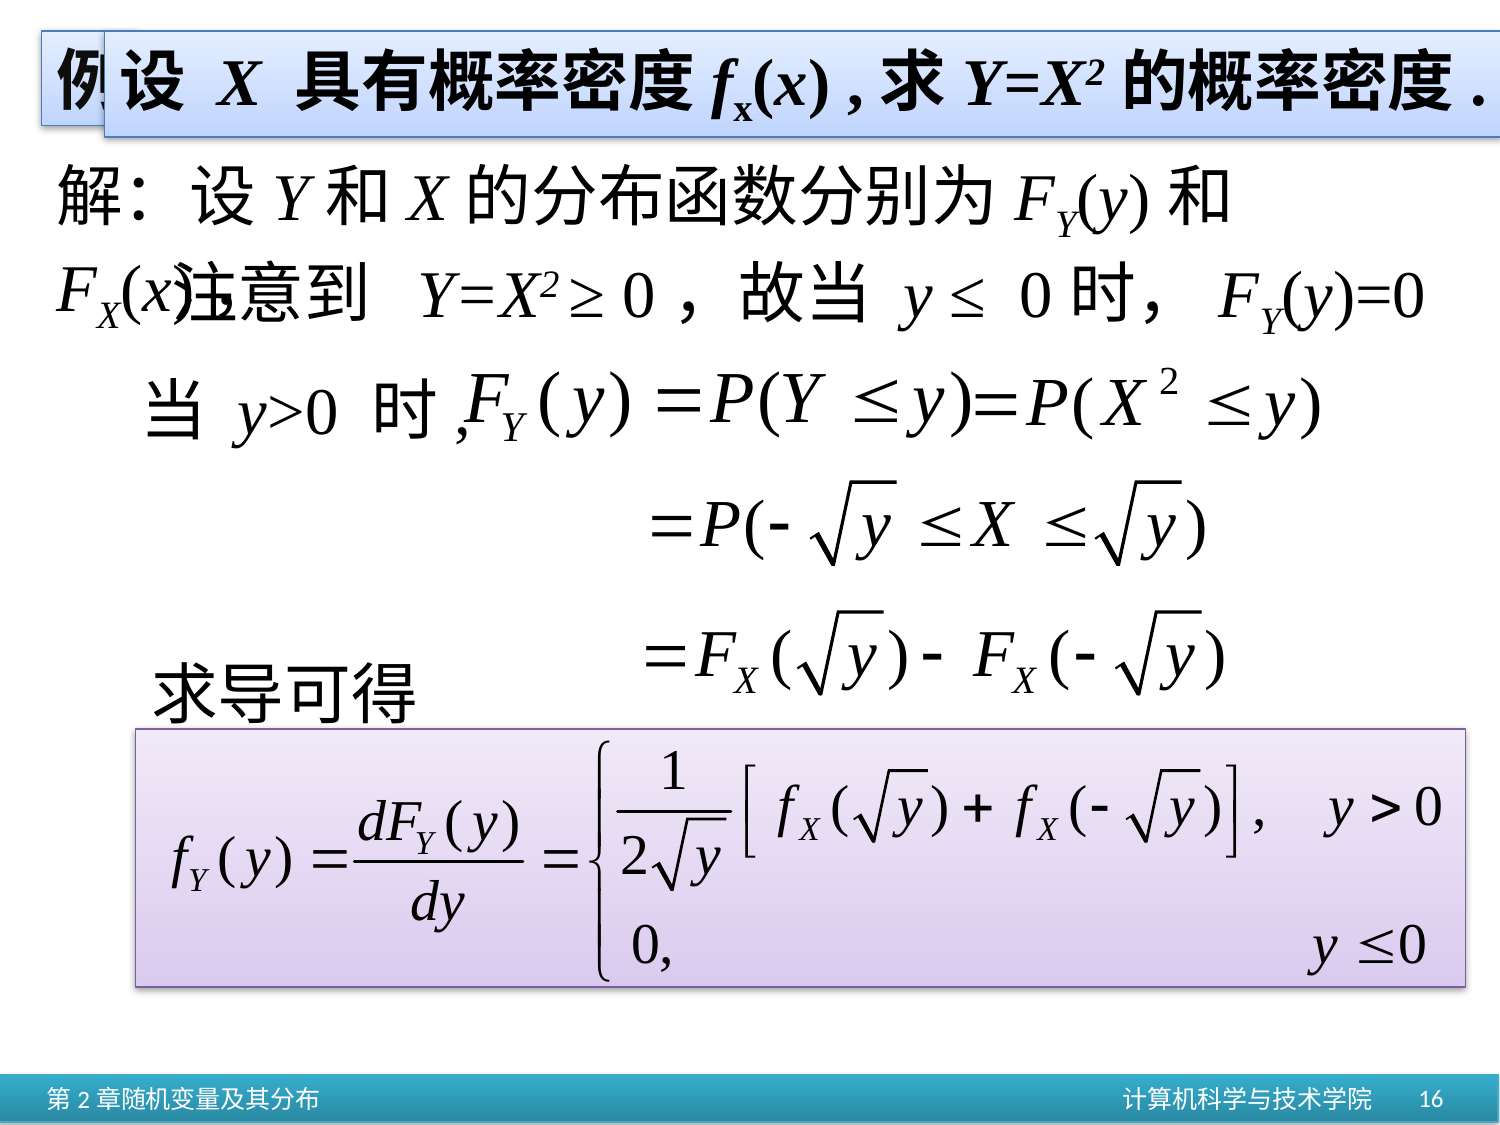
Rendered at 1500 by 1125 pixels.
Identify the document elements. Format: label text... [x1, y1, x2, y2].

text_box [151, 726, 1452, 997]
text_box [41, 30, 1466, 128]
text_box [1454, 728, 1466, 988]
text_box 注意到 Y=X2 ≥ 0，故当 y ≤ 0时，FY(y)=0 [125, 243, 1442, 350]
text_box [629, 597, 1239, 710]
text_box 解：设Y和X的分布函数分别为FY(y)和FX(x)， [41, 146, 1429, 344]
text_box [147, 349, 1338, 467]
text_box [135, 728, 146, 988]
text_box 求导可得 [136, 644, 434, 739]
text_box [634, 476, 1218, 581]
